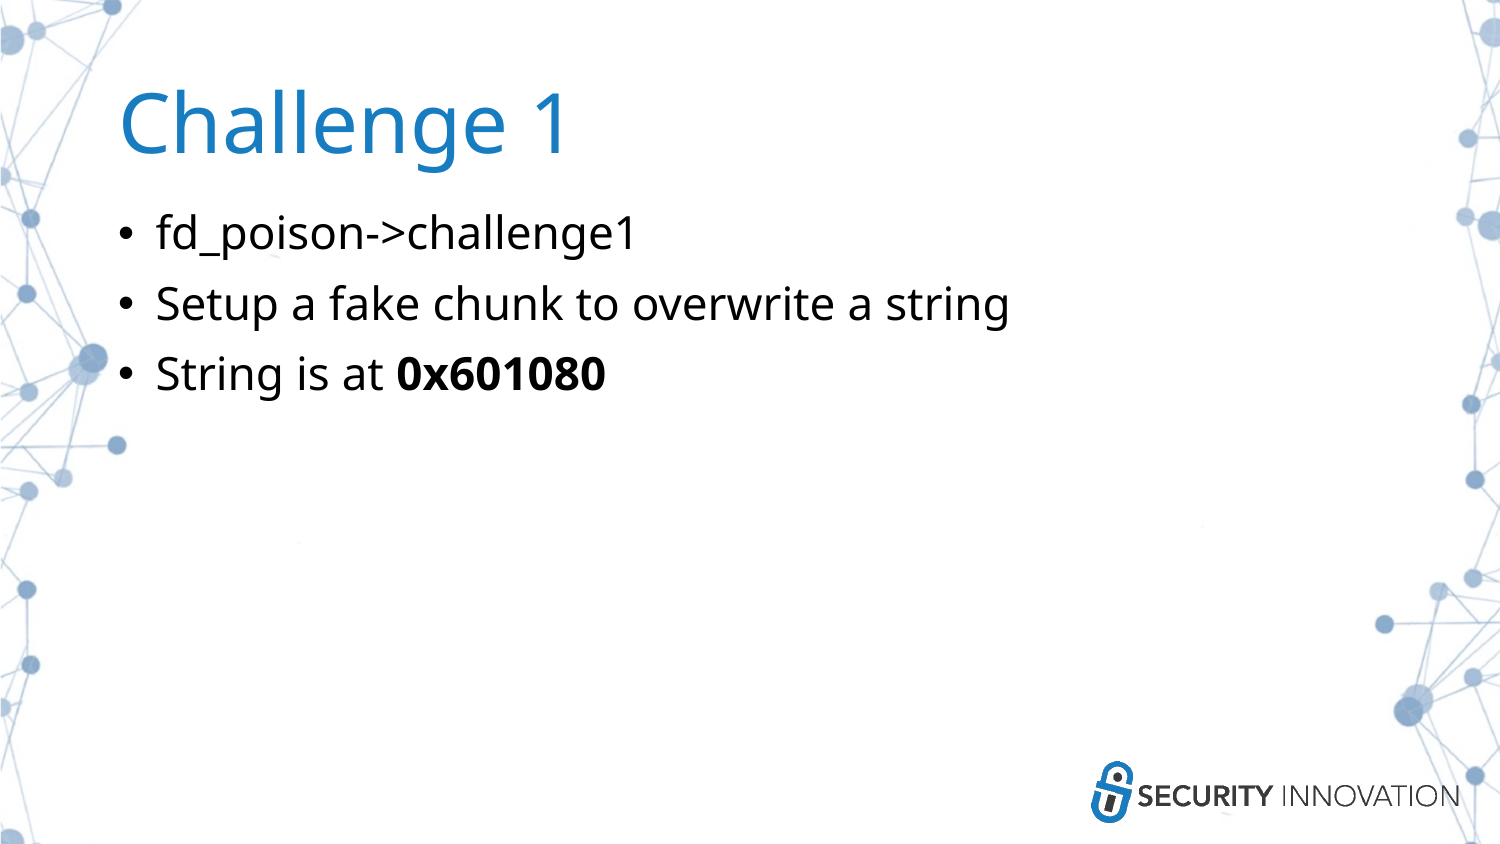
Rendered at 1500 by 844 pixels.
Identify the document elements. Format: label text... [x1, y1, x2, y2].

list fd_poison->challenge1 Setup a fake chunk to overwrite a string String is at ﻿0x601080 [103, 202, 1397, 739]
picture [1091, 1, 1500, 844]
title Challenge 1 [103, 44, 1397, 202]
picture [1, 1, 333, 844]
